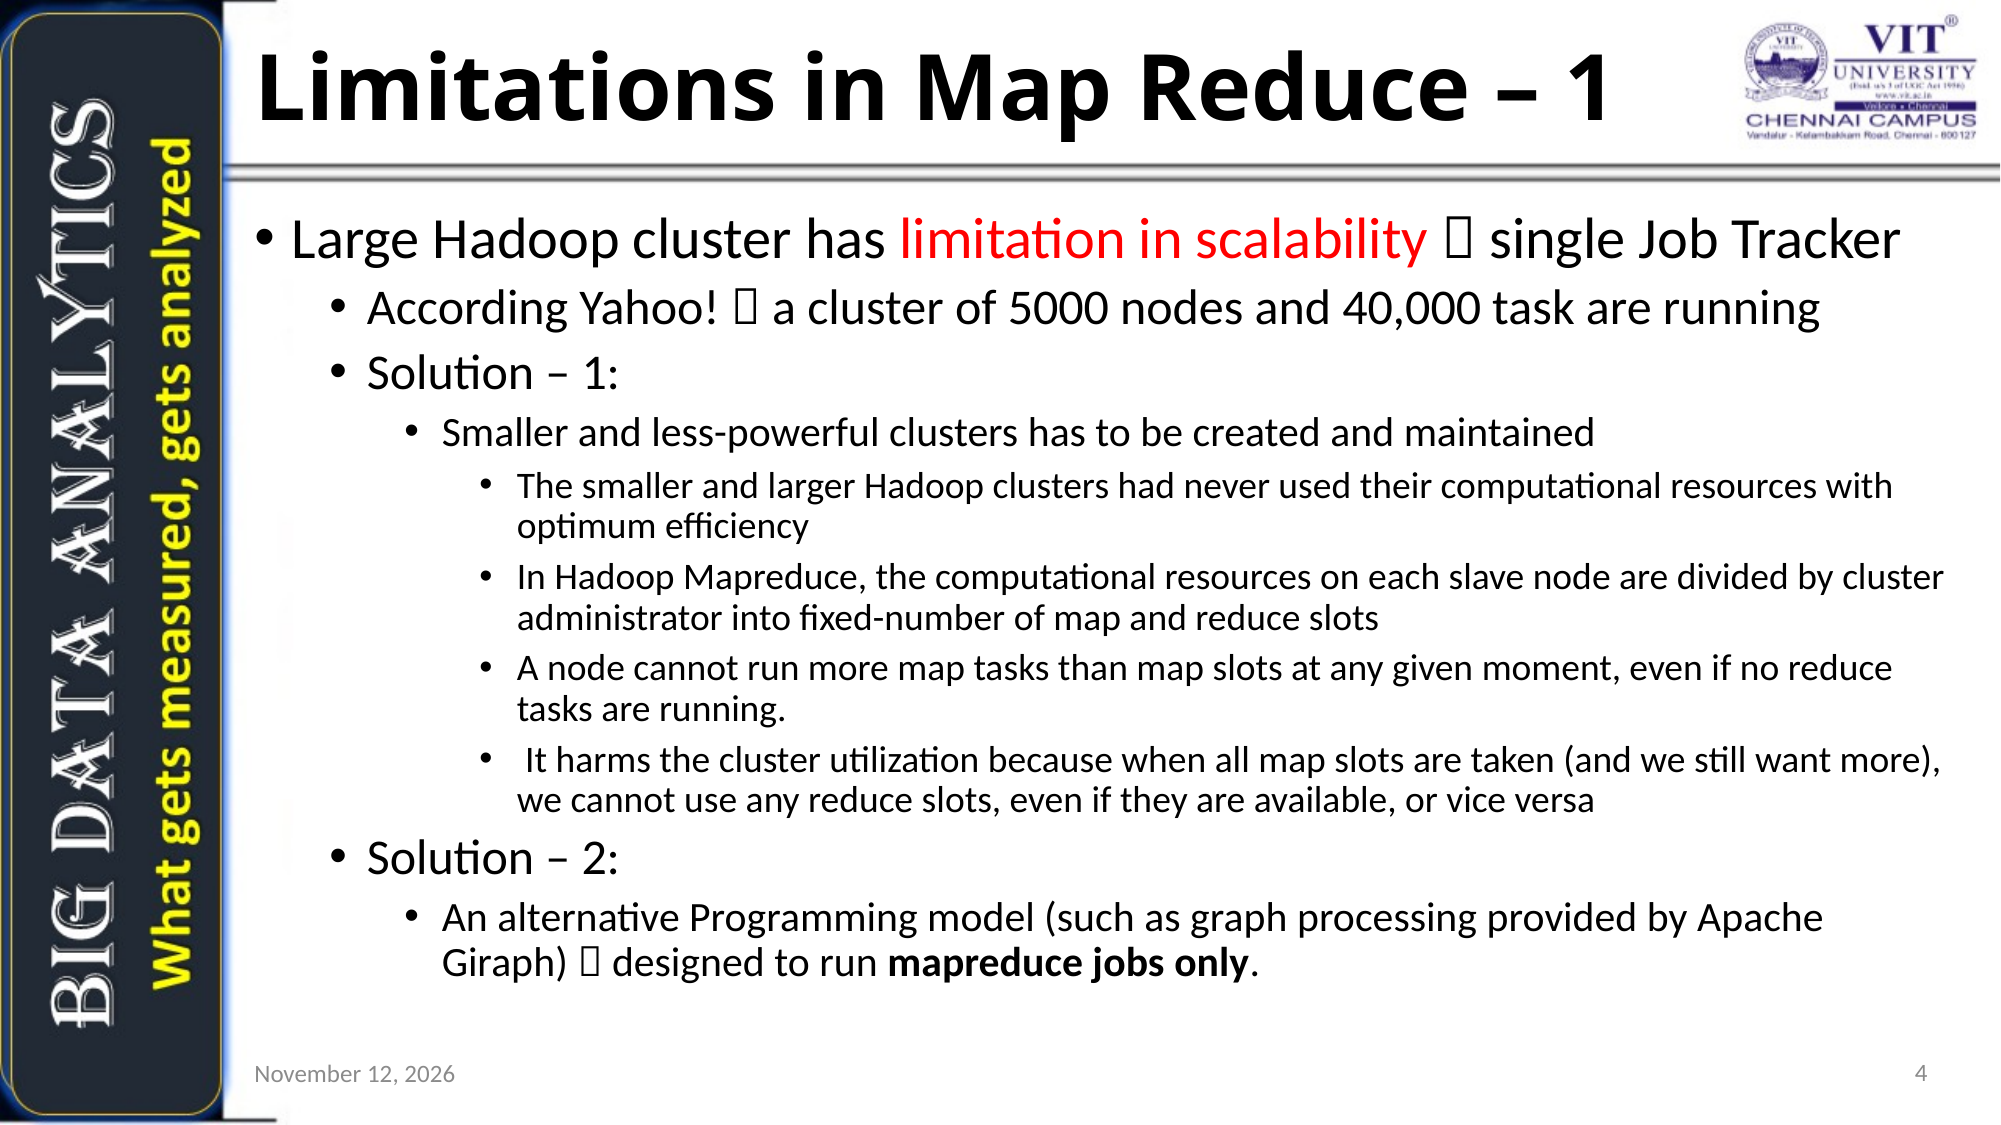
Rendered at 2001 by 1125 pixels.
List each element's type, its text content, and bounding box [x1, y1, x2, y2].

slide_number 4 [1778, 1040, 1943, 1103]
title Limitations in Map Reduce – 1 [239, 16, 1725, 167]
list Large Hadoop cluster has limitation in scalability  single Job Tracker According Yahoo!  a cluster of 5000 nodes and 40,000 task are running Solution – 1: Smaller and less-powerful clusters has to be created and maintained The smaller and larger Hadoop clusters had never used their computational resources with optimum efficiency In Hadoop Mapreduce, the computational resources on each slave node are divided by cluster administrator into fixed-number of map and reduce slots A node cannot run more map tasks than map slots at any given moment, even if no reduce tasks are running. It harms the cluster utilization because when all map slots are taken (and we still want more), we cannot use any reduce slots, even if they are available, or vice versa Solution – 2: An alternative Programming model (such as graph processing provided by Apache Giraph)  designed to run mapreduce jobs only. [239, 200, 1965, 1017]
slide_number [239, 1042, 588, 1103]
picture [0, 0, 2001, 1125]
